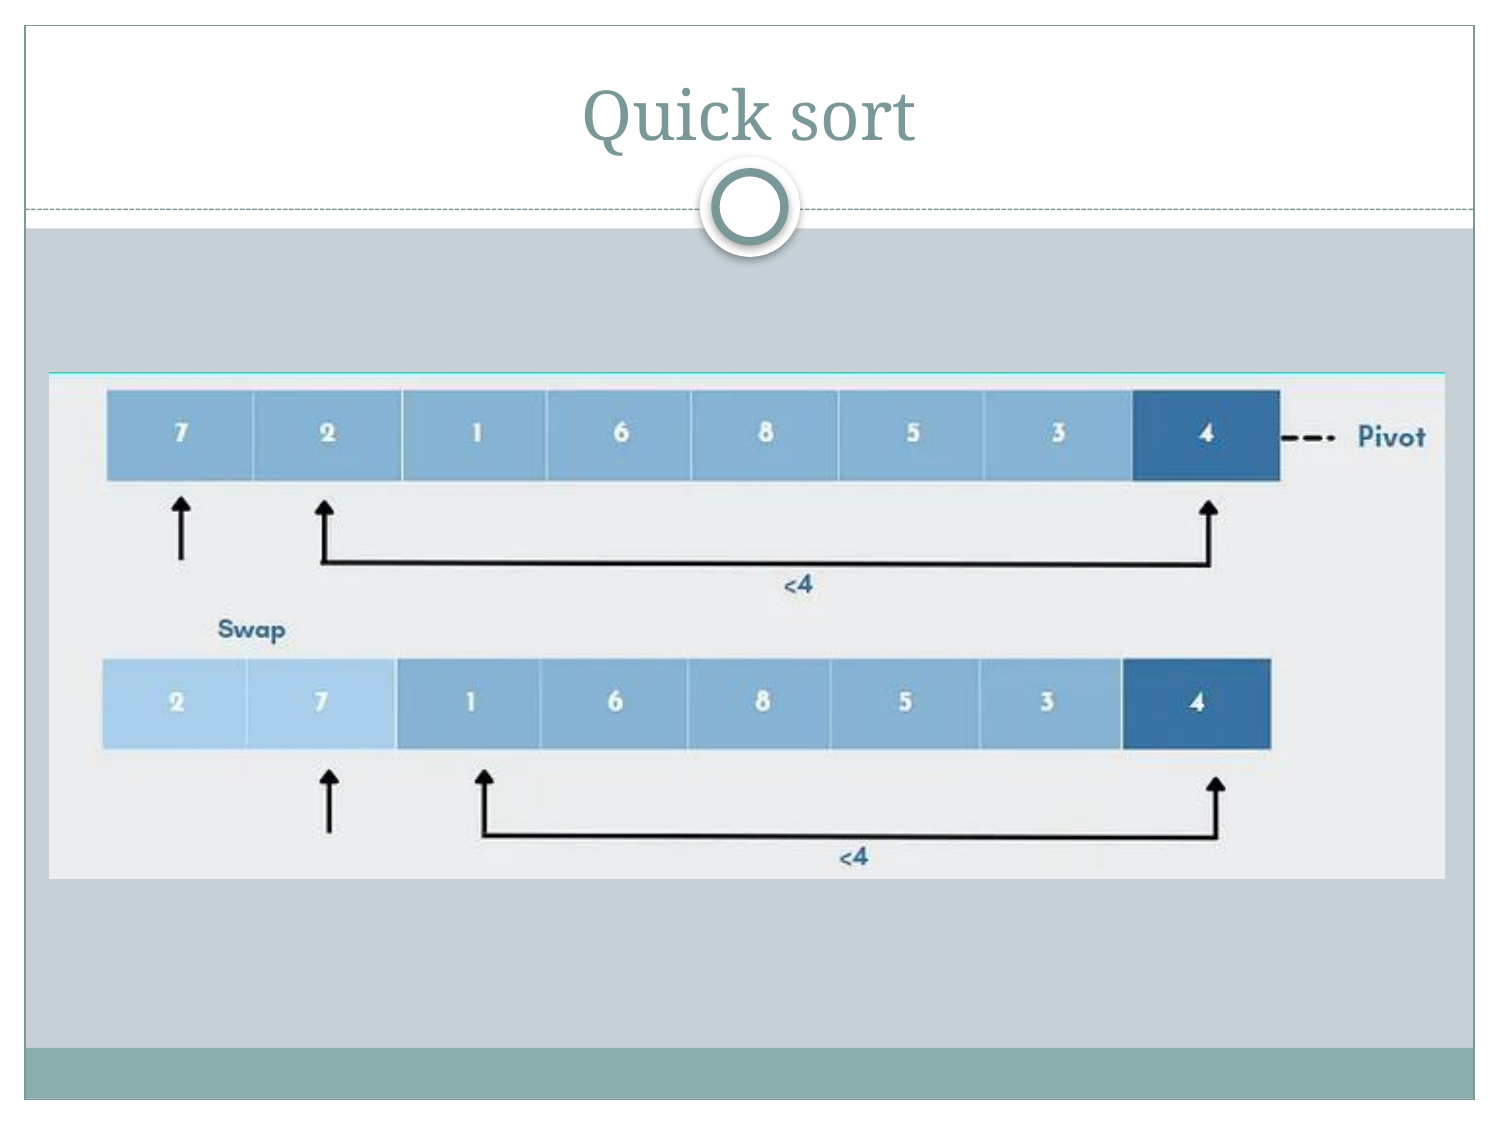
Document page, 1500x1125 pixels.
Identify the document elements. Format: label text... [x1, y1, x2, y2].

title Quick sort [49, 37, 1450, 162]
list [49, 372, 1445, 879]
